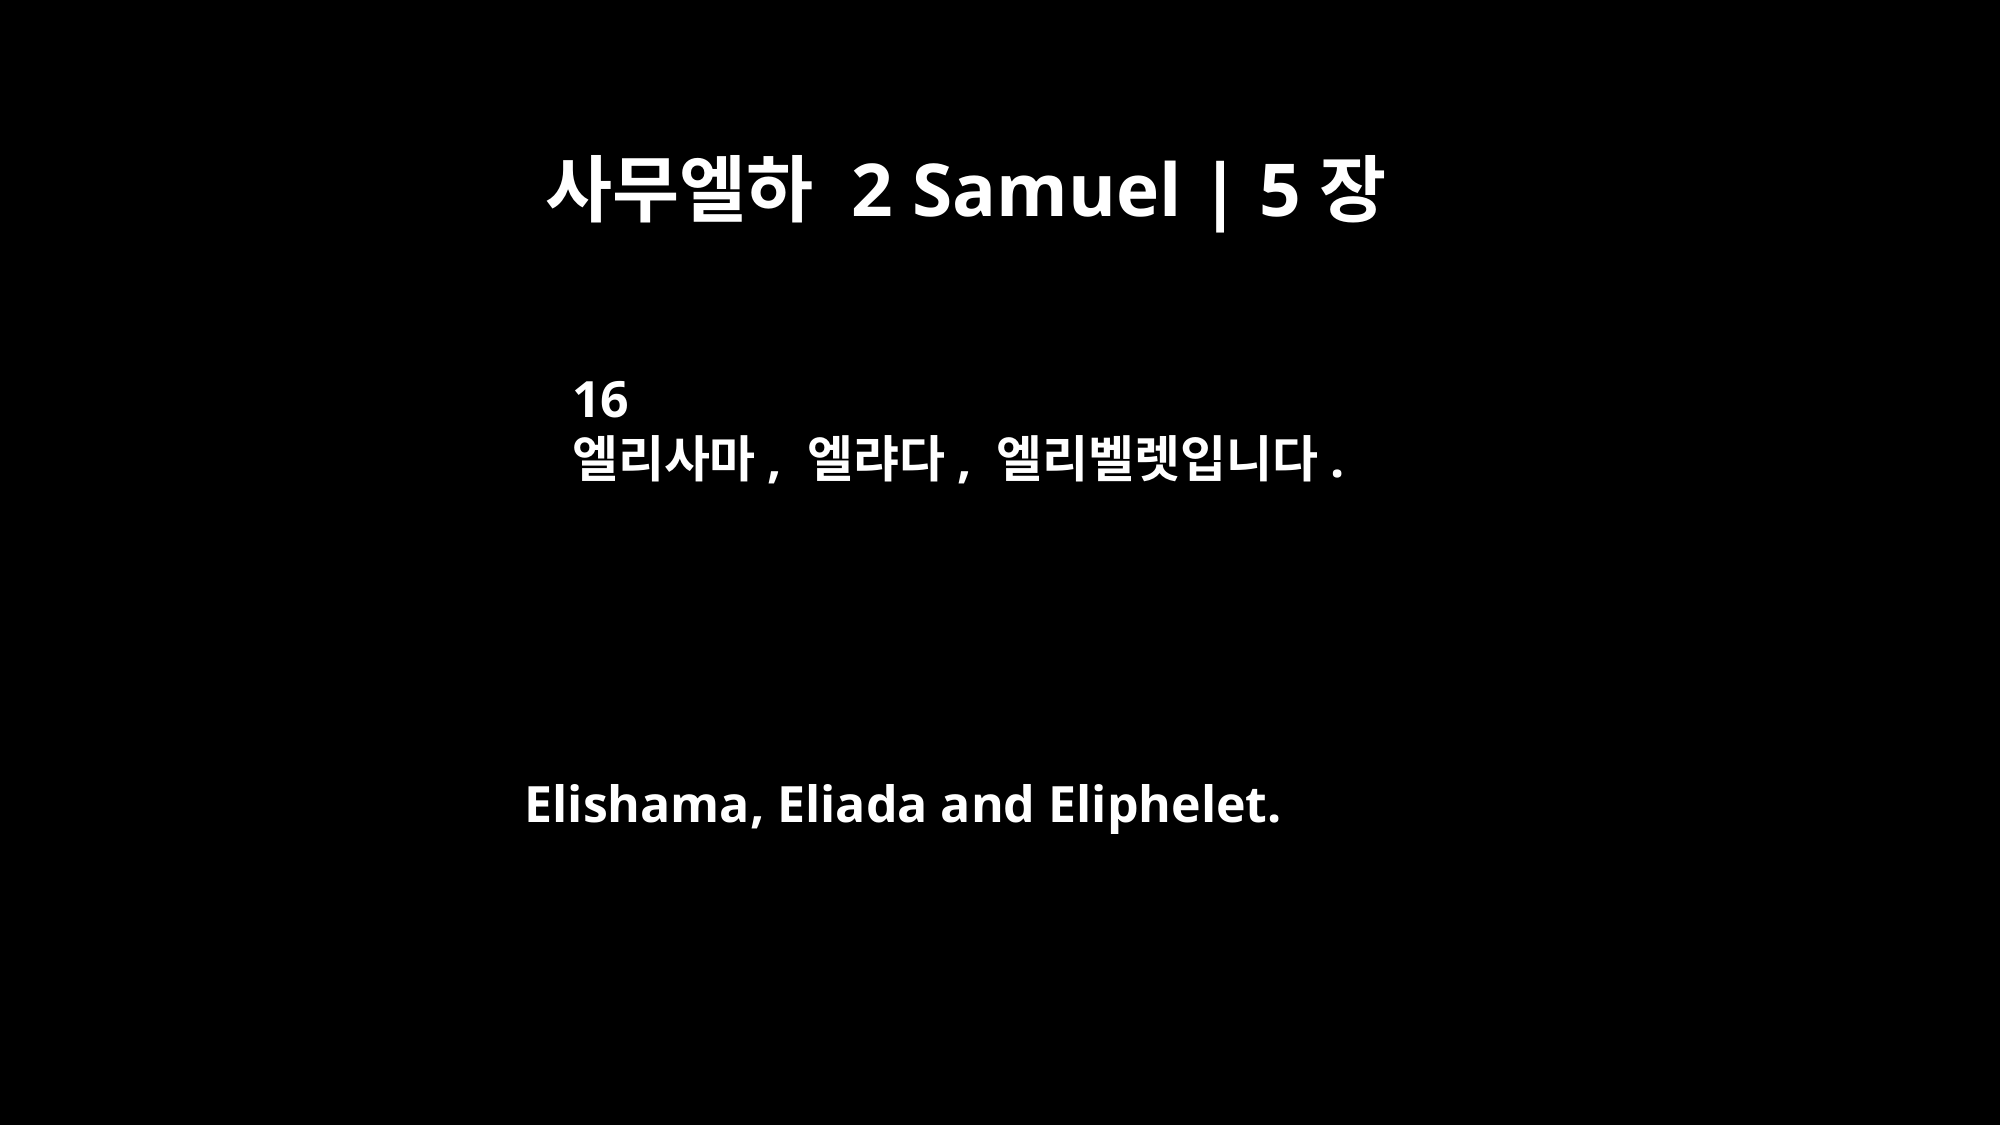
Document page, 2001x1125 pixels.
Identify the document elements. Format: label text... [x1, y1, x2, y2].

text_box Elishama, Eliada and Eliphelet. [510, 764, 1298, 840]
text_box 16 엘리사마, 엘랴다, 엘리벨렛입니다. [557, 359, 1360, 495]
text_box 사무엘하 2 Samuel | 5장 [530, 136, 1402, 239]
